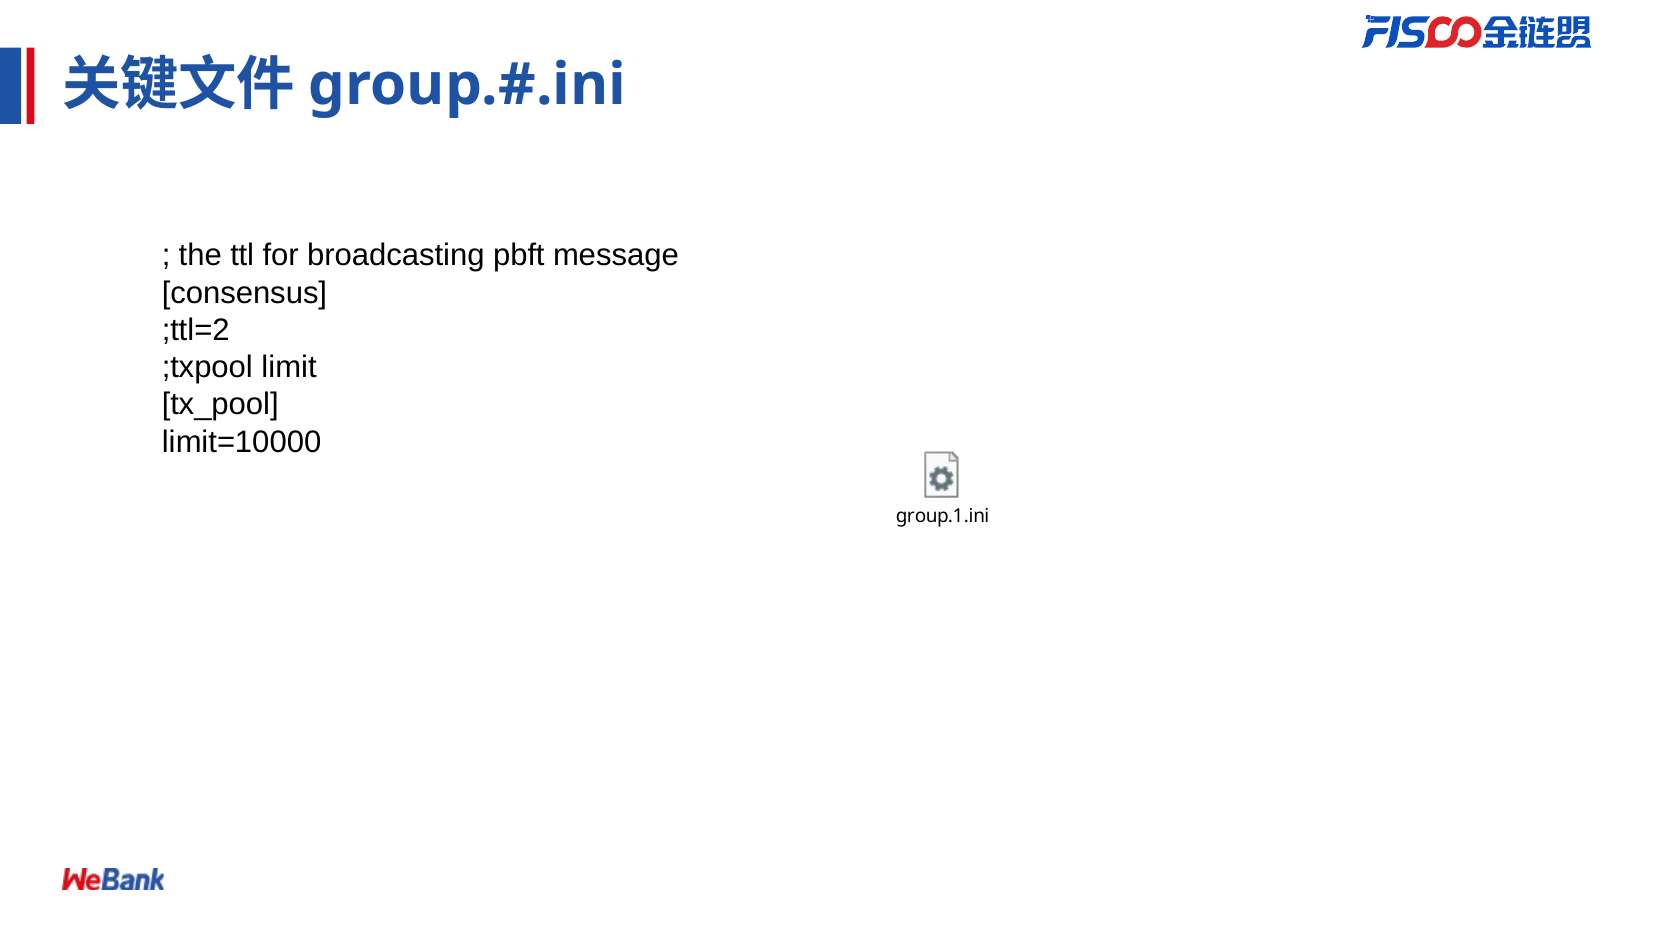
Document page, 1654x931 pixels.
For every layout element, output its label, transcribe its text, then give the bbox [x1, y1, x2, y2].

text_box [880, 449, 1003, 538]
text_box ; the ttl for broadcasting pbft message [consensus] ;ttl=2 ;txpool limit [tx_pool] limit=10000 [147, 227, 695, 466]
title 关键文件group.#.ini [62, 53, 1592, 118]
